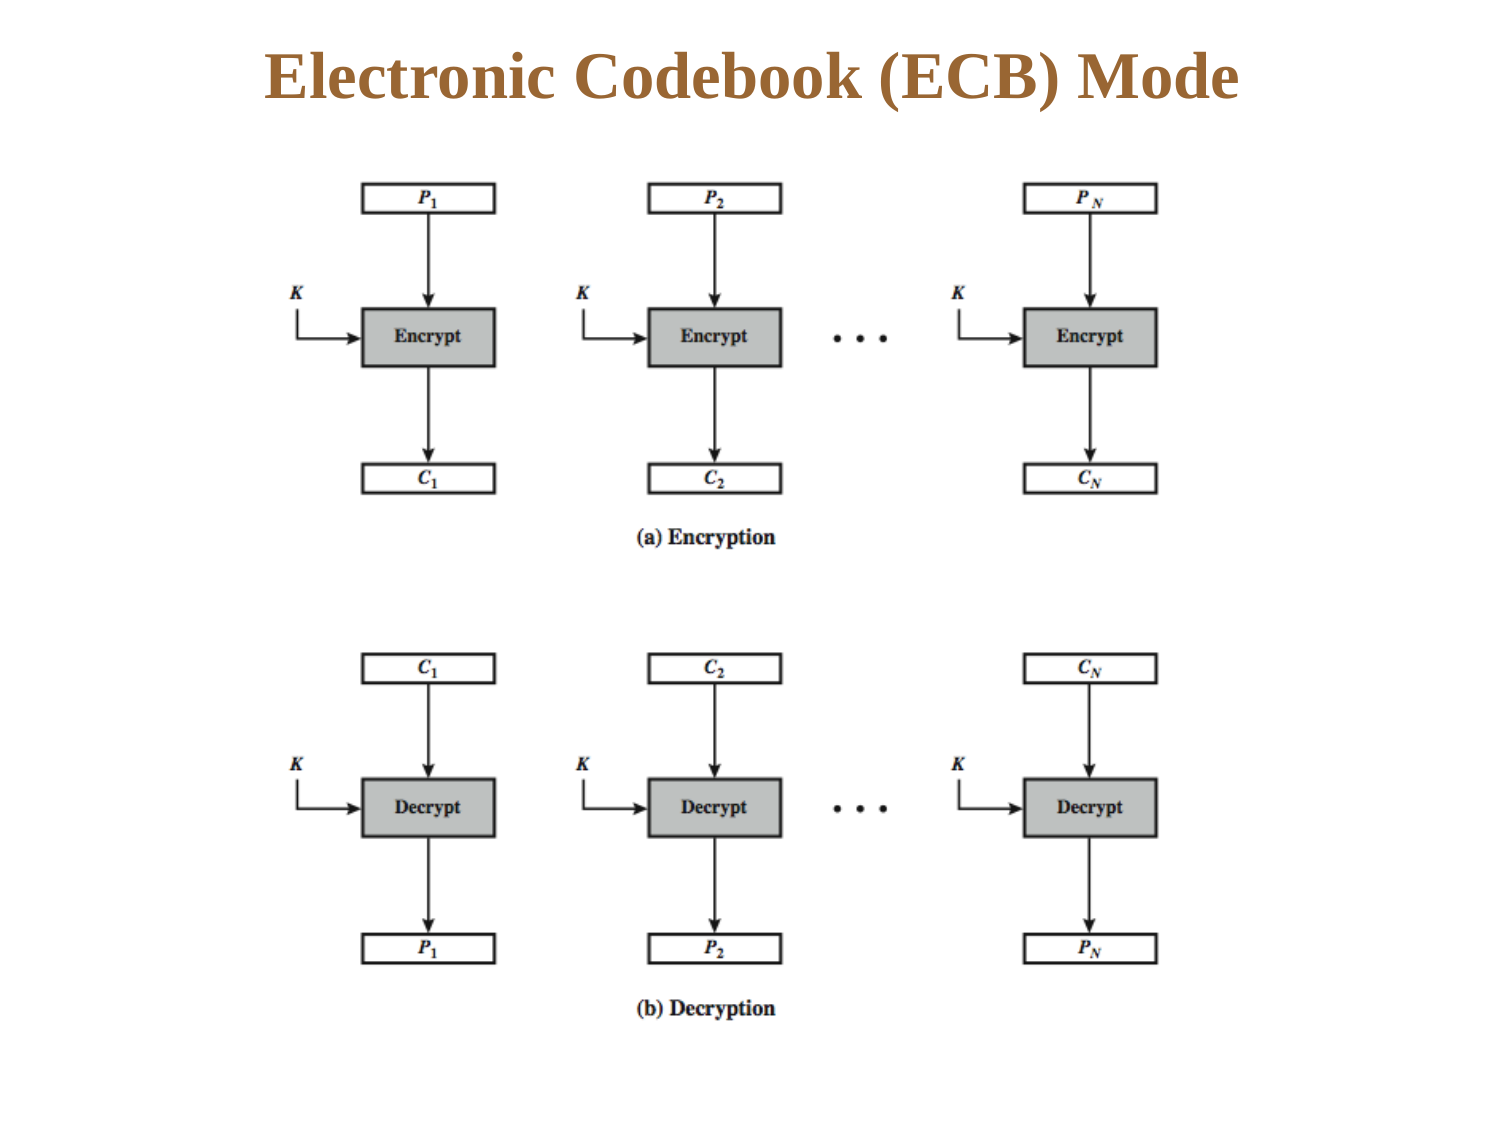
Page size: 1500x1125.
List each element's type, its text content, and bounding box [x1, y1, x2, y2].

picture [262, 137, 1176, 1046]
text_box Electronic Codebook (ECB) Mode [216, 24, 1257, 120]
